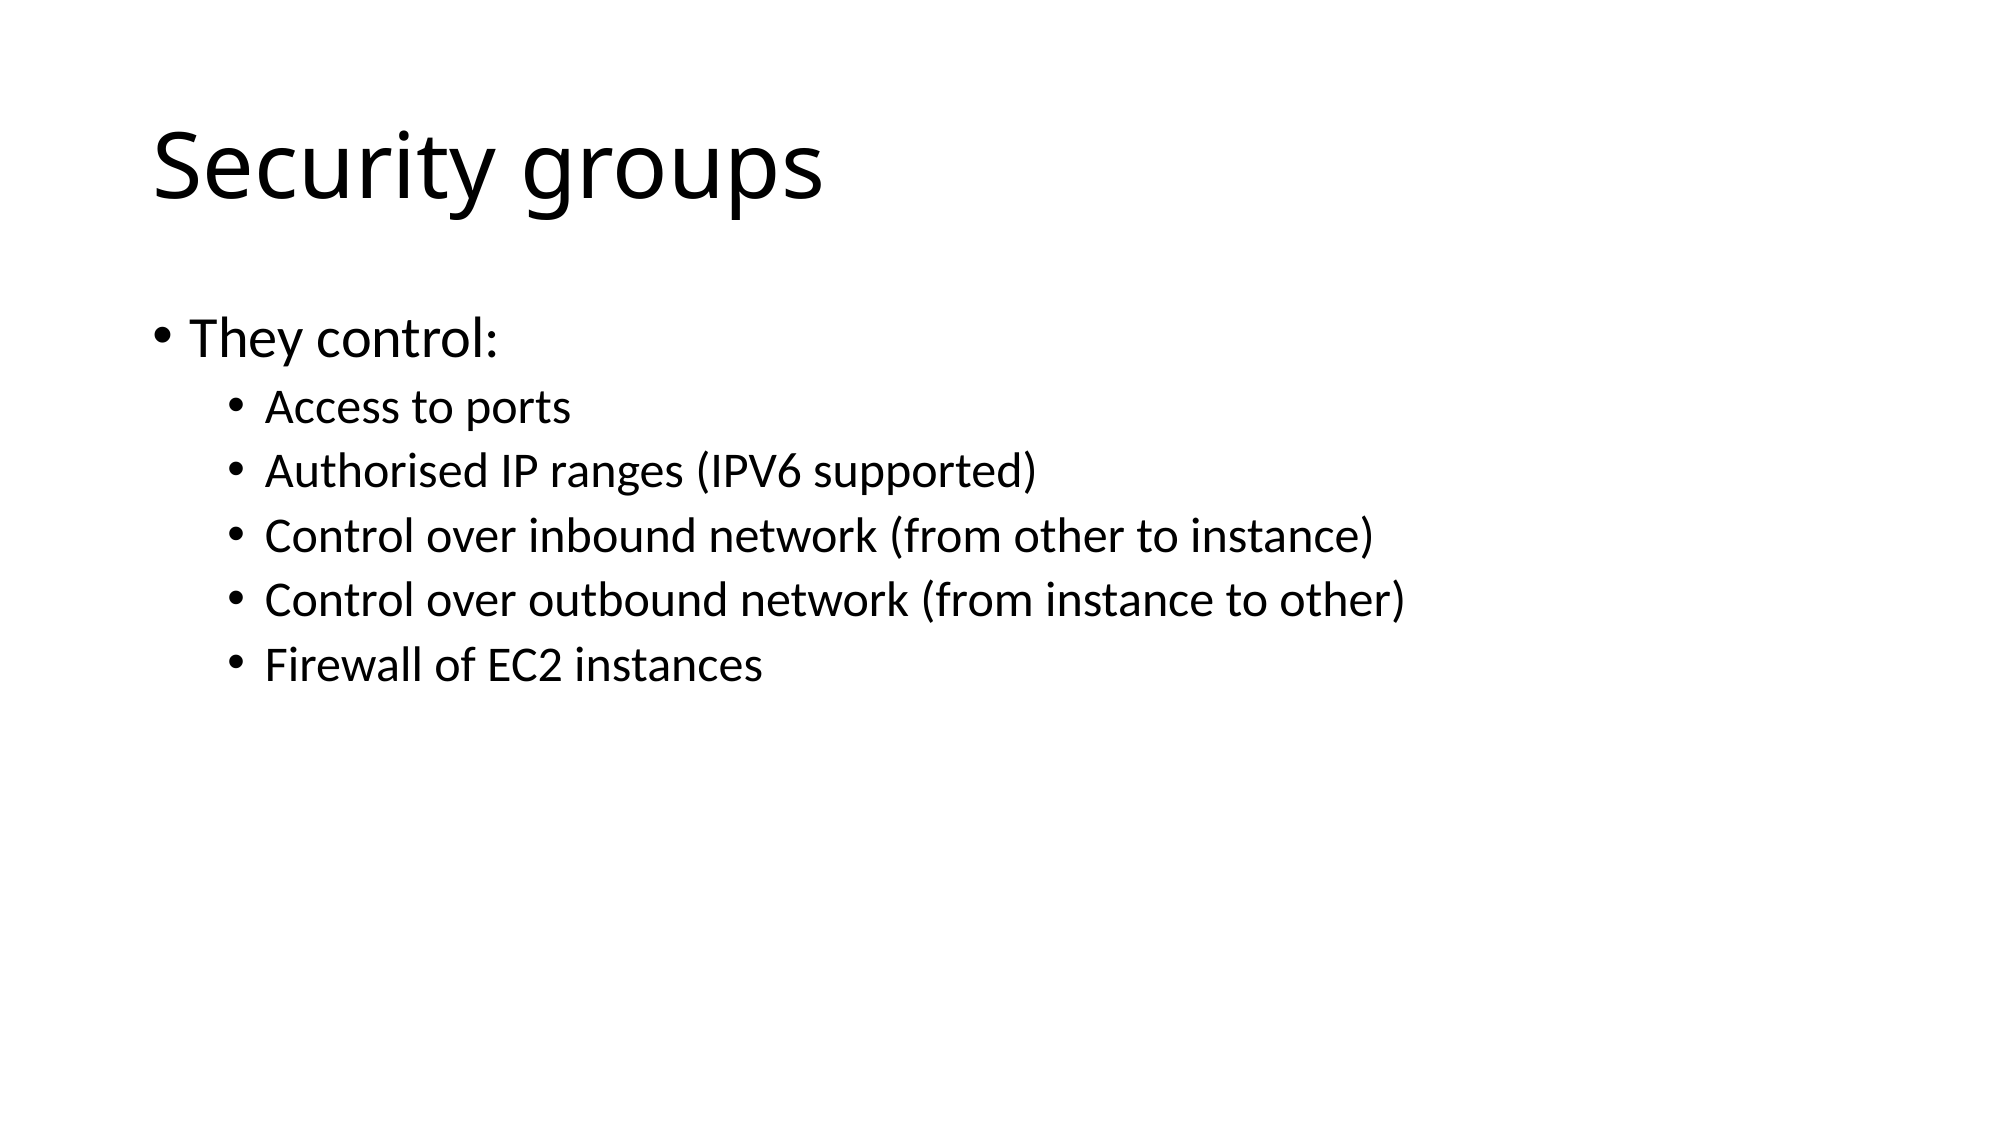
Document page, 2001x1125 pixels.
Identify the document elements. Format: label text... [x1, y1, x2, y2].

title Security groups [137, 59, 1863, 278]
list They control: Access to ports Authorised IP ranges (IPV6 supported) Control over inbound network (from other to instance) Control over outbound network (from instance to other) Firewall of EC2 instances [137, 299, 1863, 1014]
